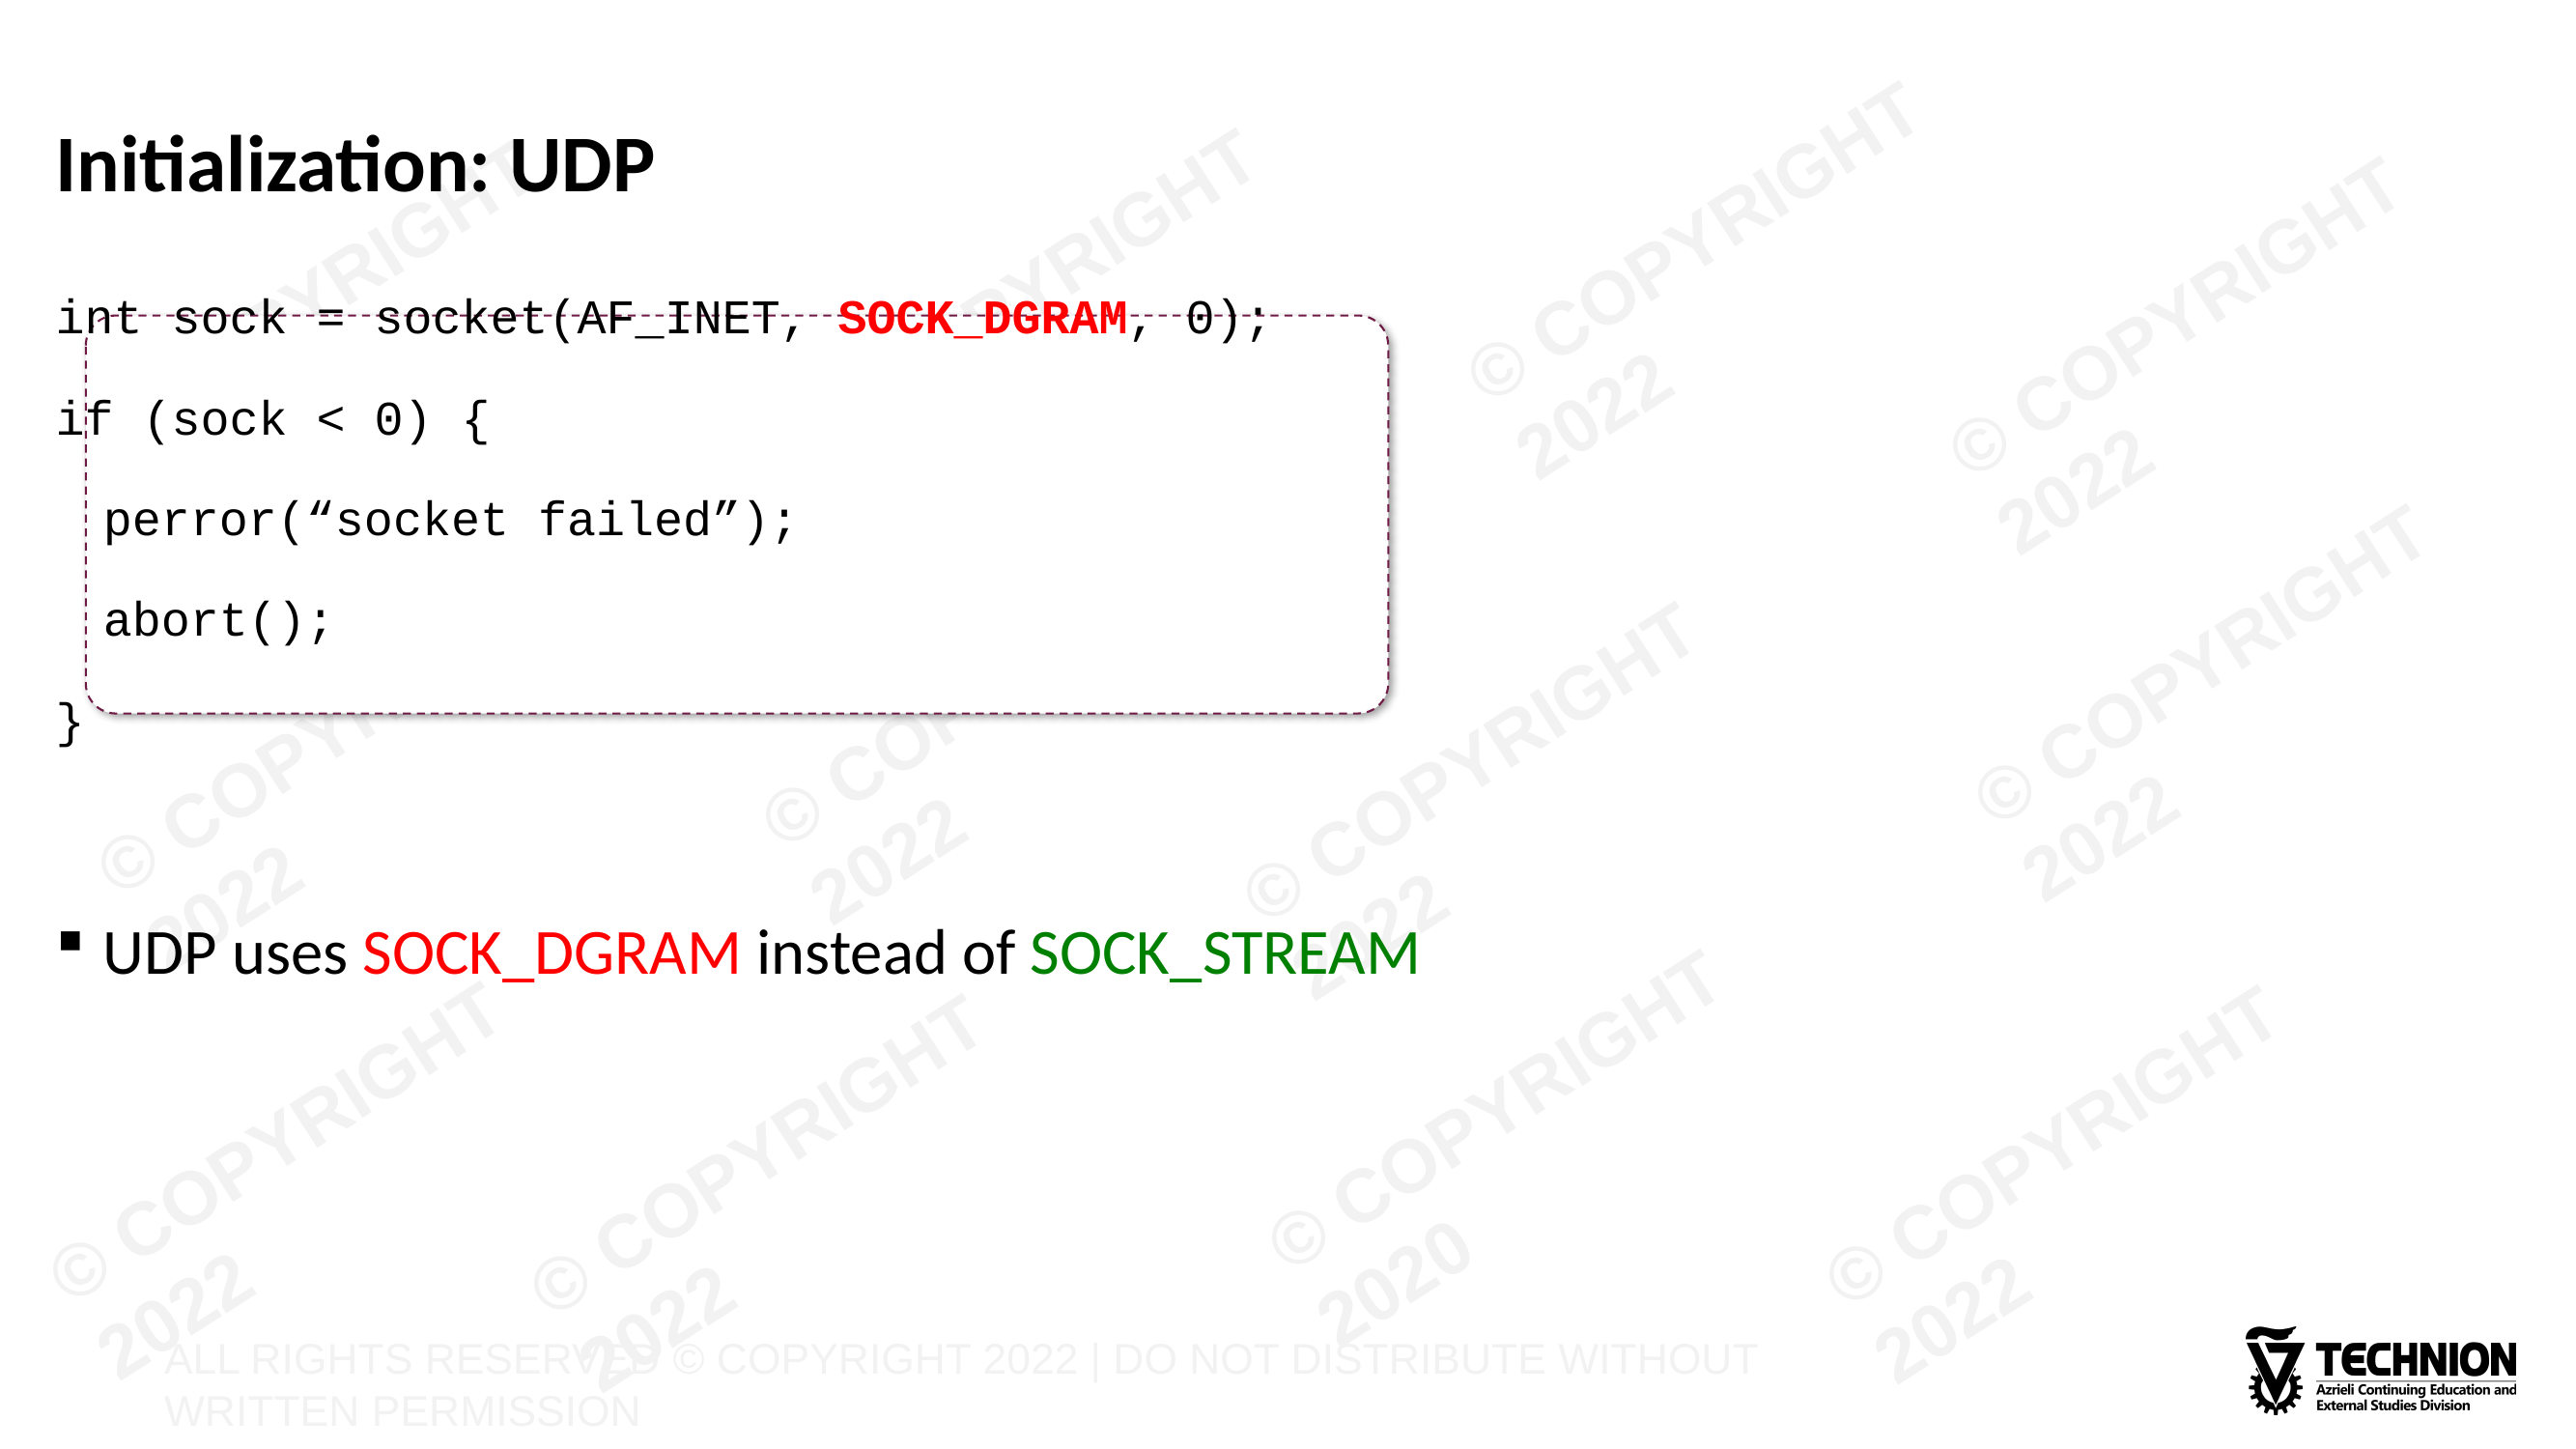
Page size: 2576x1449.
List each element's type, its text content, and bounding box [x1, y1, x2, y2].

list int sock = socket(AF_INET, SOCK_DGRAM, 0); if (sock < 0) { perror(“socket failed”); abort(); } UDP uses SOCK_DGRAM instead of SOCK_STREAM [41, 278, 2535, 1449]
title Initialization: UDP [41, 58, 2576, 272]
